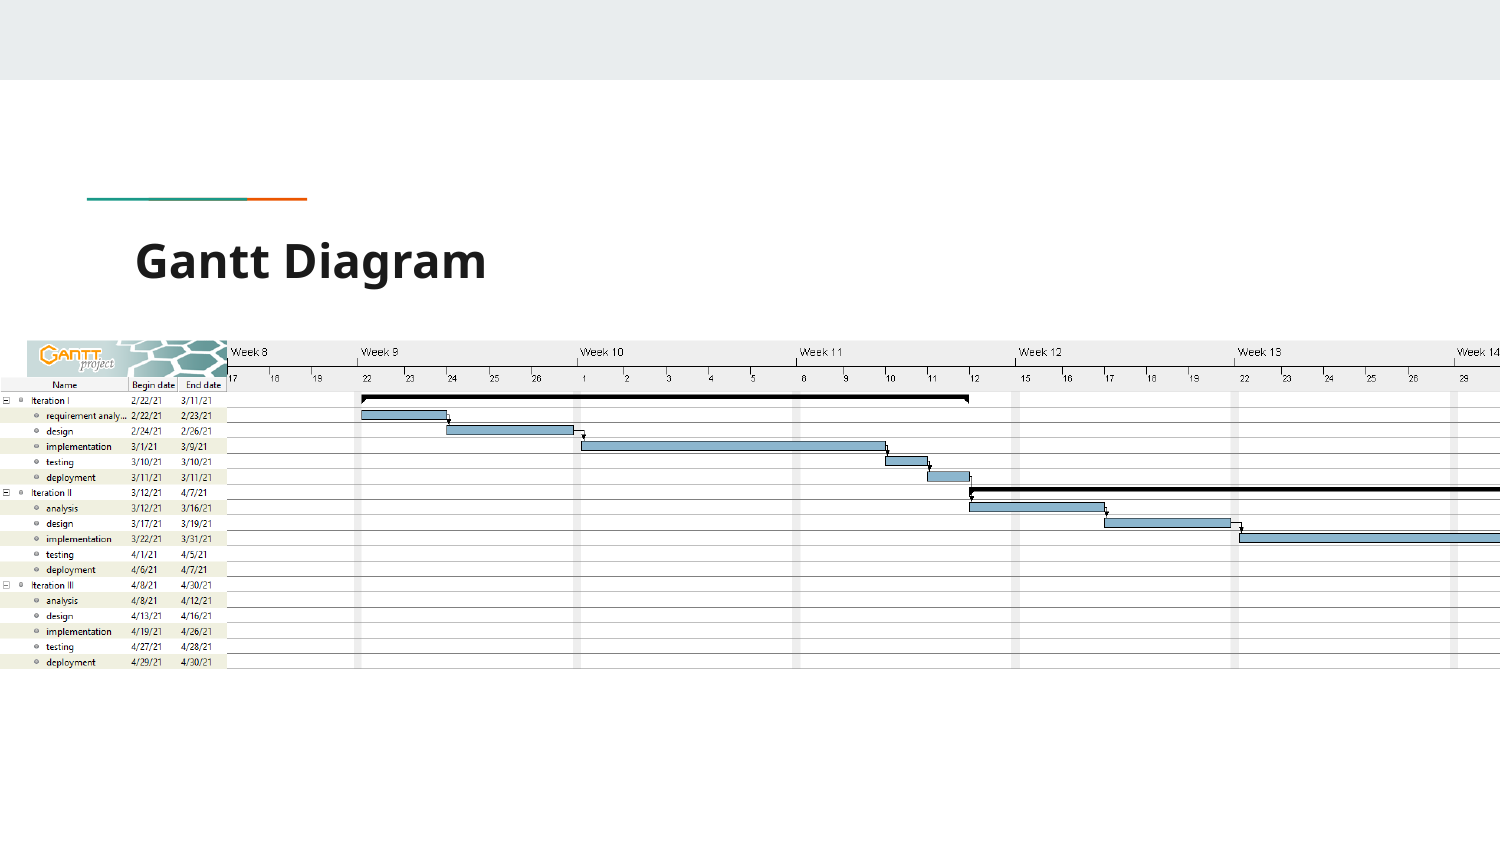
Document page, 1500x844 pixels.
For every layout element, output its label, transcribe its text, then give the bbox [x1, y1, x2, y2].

picture [0, 304, 1500, 669]
title Gantt Diagram [119, 216, 1381, 303]
